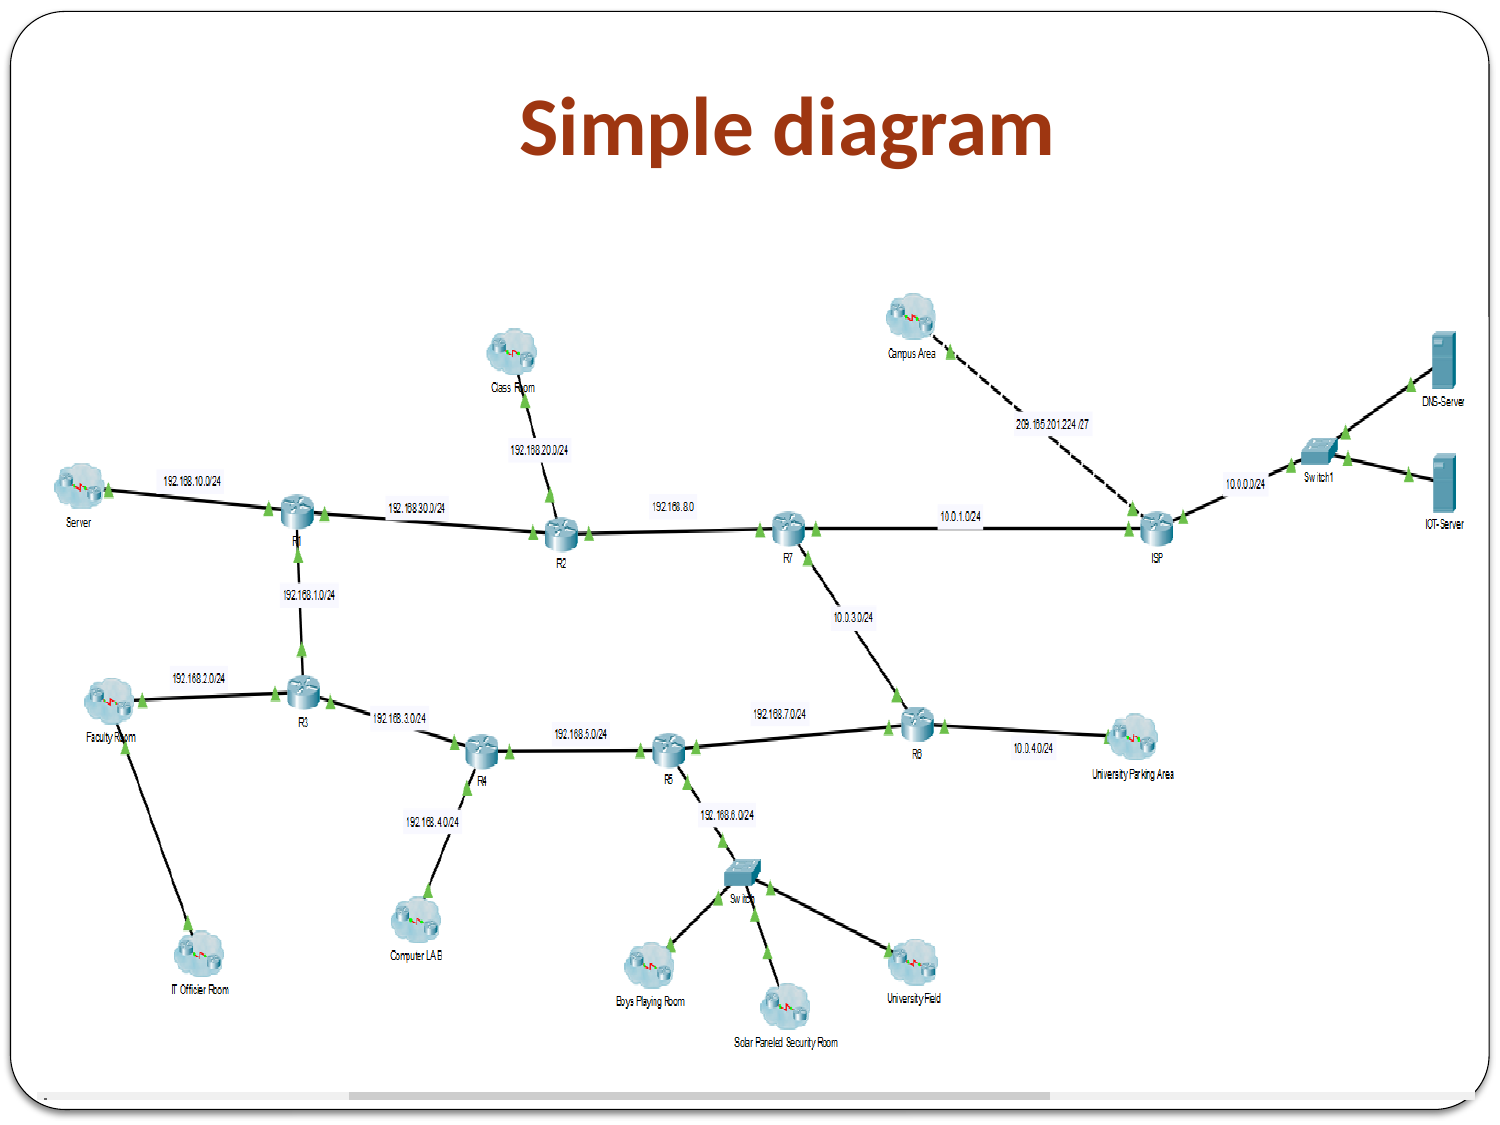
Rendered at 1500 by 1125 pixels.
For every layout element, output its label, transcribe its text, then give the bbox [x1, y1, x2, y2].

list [37, 262, 1476, 1101]
title Simple diagram [150, 0, 1425, 188]
